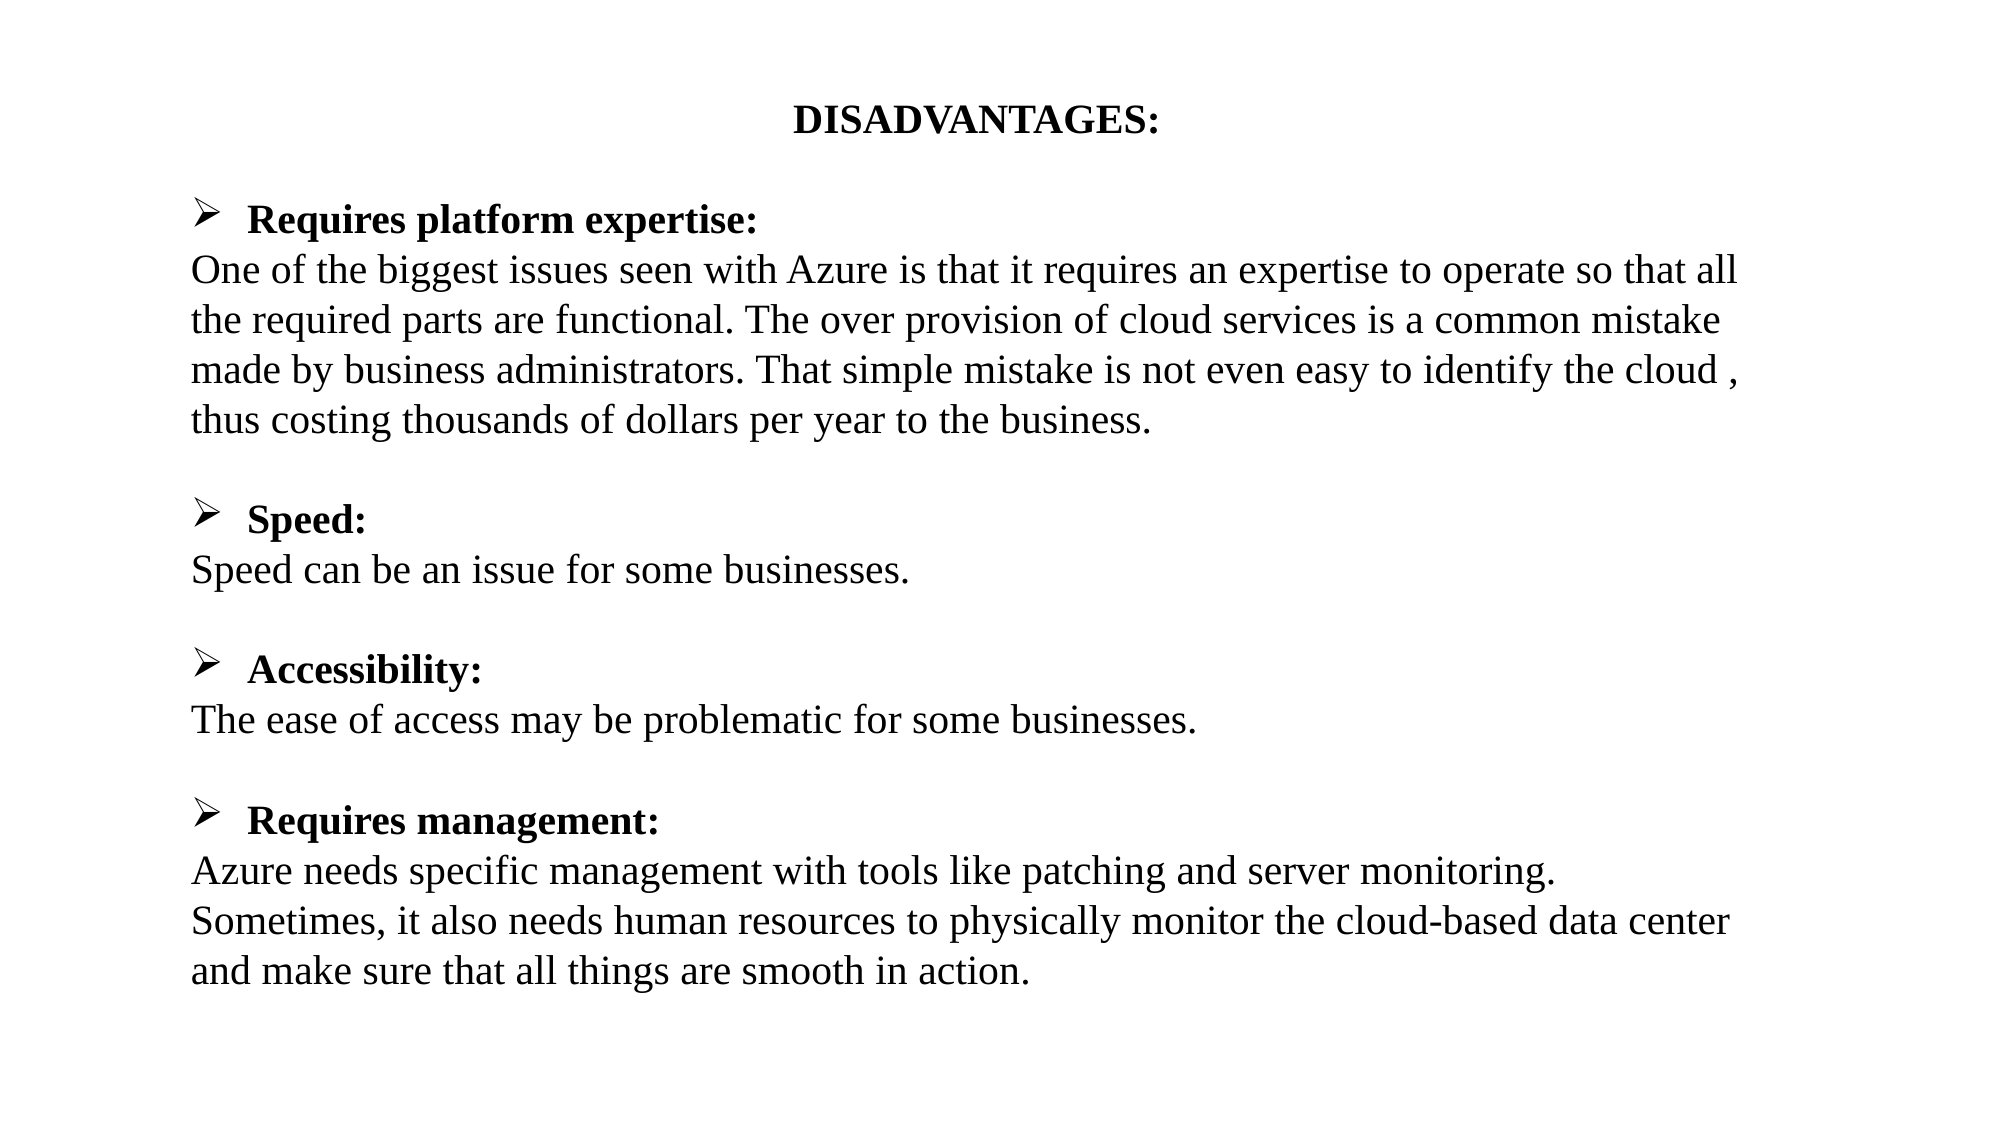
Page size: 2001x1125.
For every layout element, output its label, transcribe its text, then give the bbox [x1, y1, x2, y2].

text_box DISADVANTAGES: Requires platform expertise: One of the biggest issues seen with Azure is that it requires an expertise to operate so that all the required parts are functional. The over provision of cloud services is a common mistake made by business administrators. That simple mistake is not even easy to identify the cloud , thus costing thousands of dollars per year to the business. Speed: Speed can be an issue for some businesses. Accessibility: The ease of access may be problematic for some businesses. Requires management: Azure needs specific management with tools like patching and server monitoring. Sometimes, it also needs human resources to physically monitor the cloud-based data center and make sure that all things are smooth in action. [176, 84, 1779, 1090]
